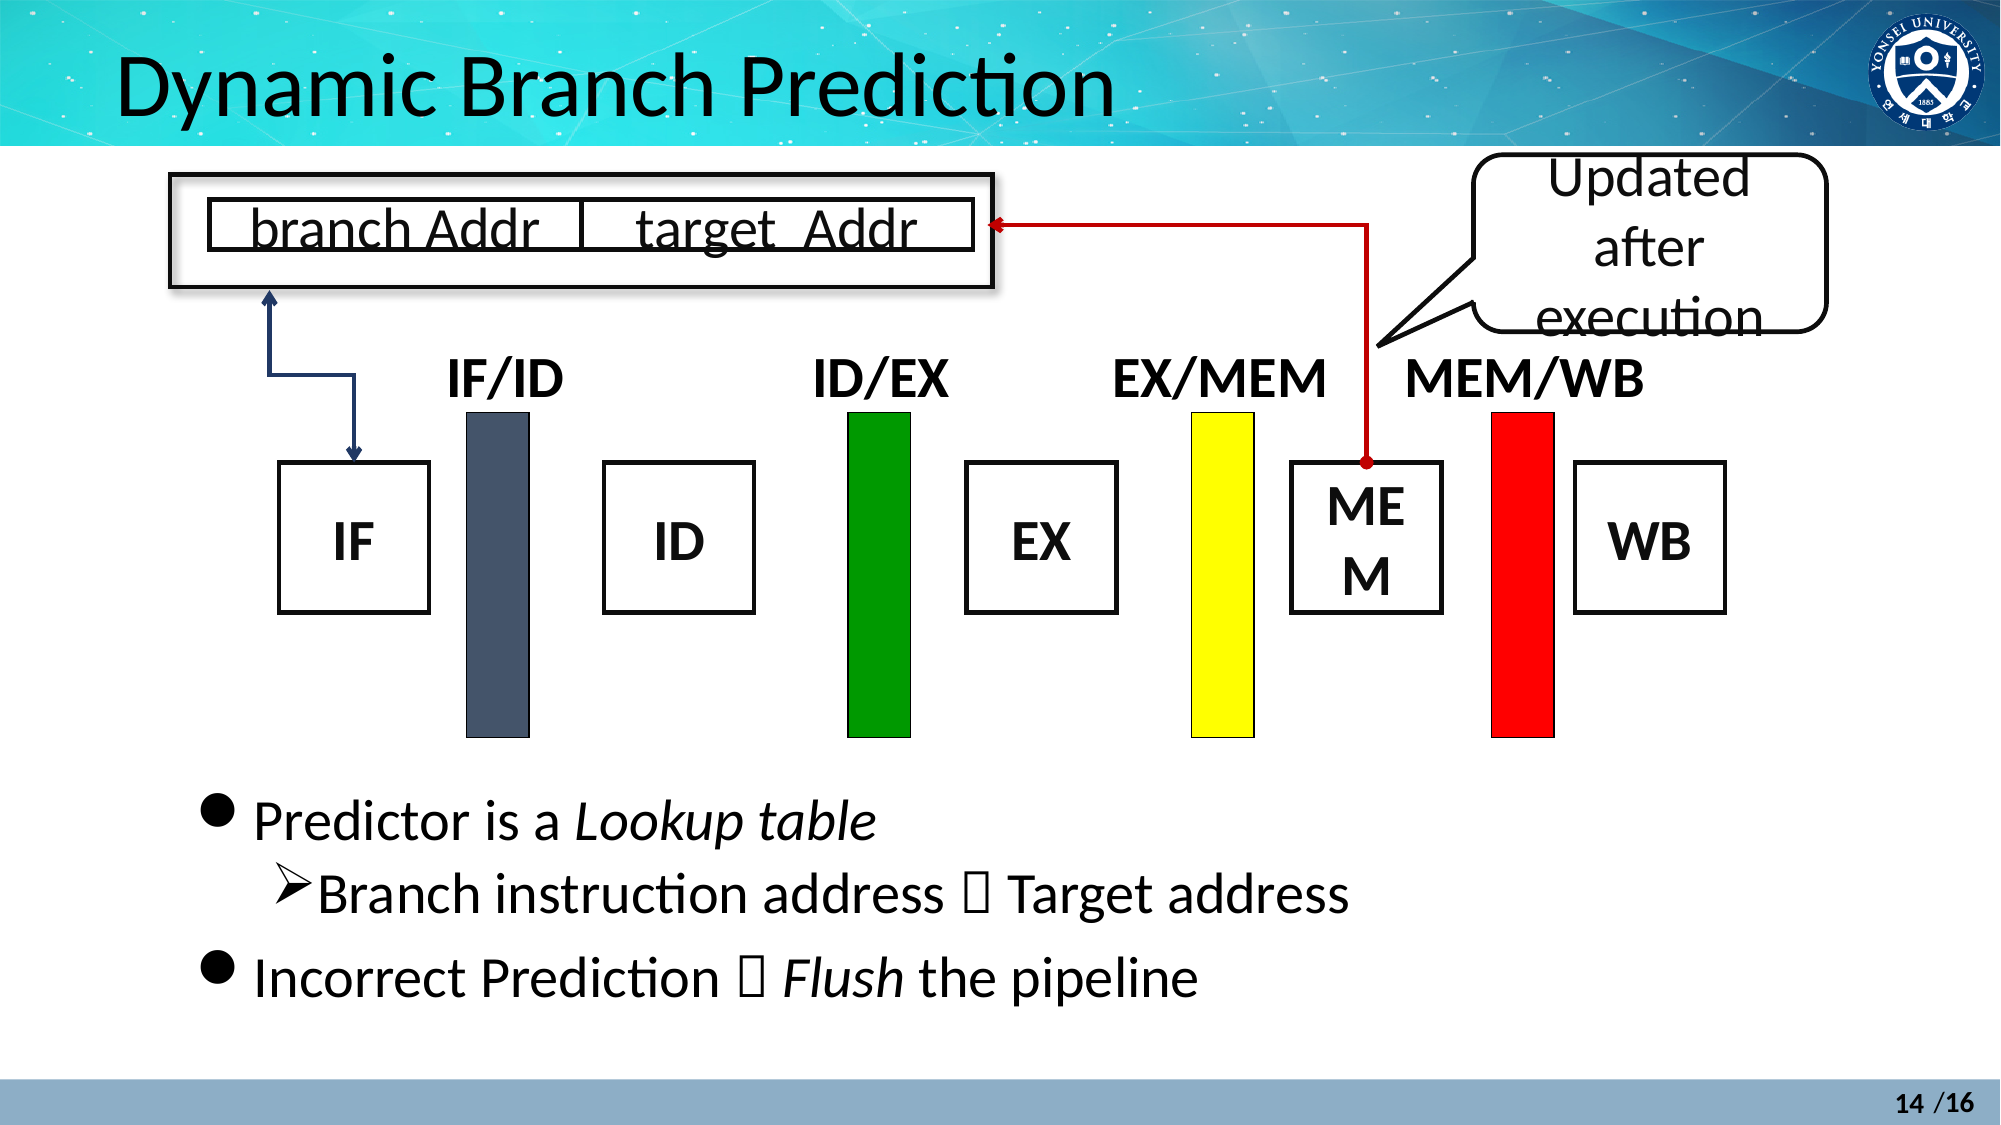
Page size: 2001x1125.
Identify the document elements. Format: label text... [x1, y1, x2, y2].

text_box Updated after execution [1392, 153, 1828, 333]
title Dynamic Branch Prediction [100, 29, 1901, 123]
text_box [225, 333, 398, 419]
list Predictor is a Lookup table Branch instruction address  Target address Incorrect Prediction  Flush the pipeline [181, 782, 1617, 1032]
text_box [170, 174, 993, 288]
text_box 14 [1488, 1076, 1939, 1113]
picture [0, 0, 2001, 168]
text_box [279, 331, 1725, 738]
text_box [1058, 154, 1296, 534]
